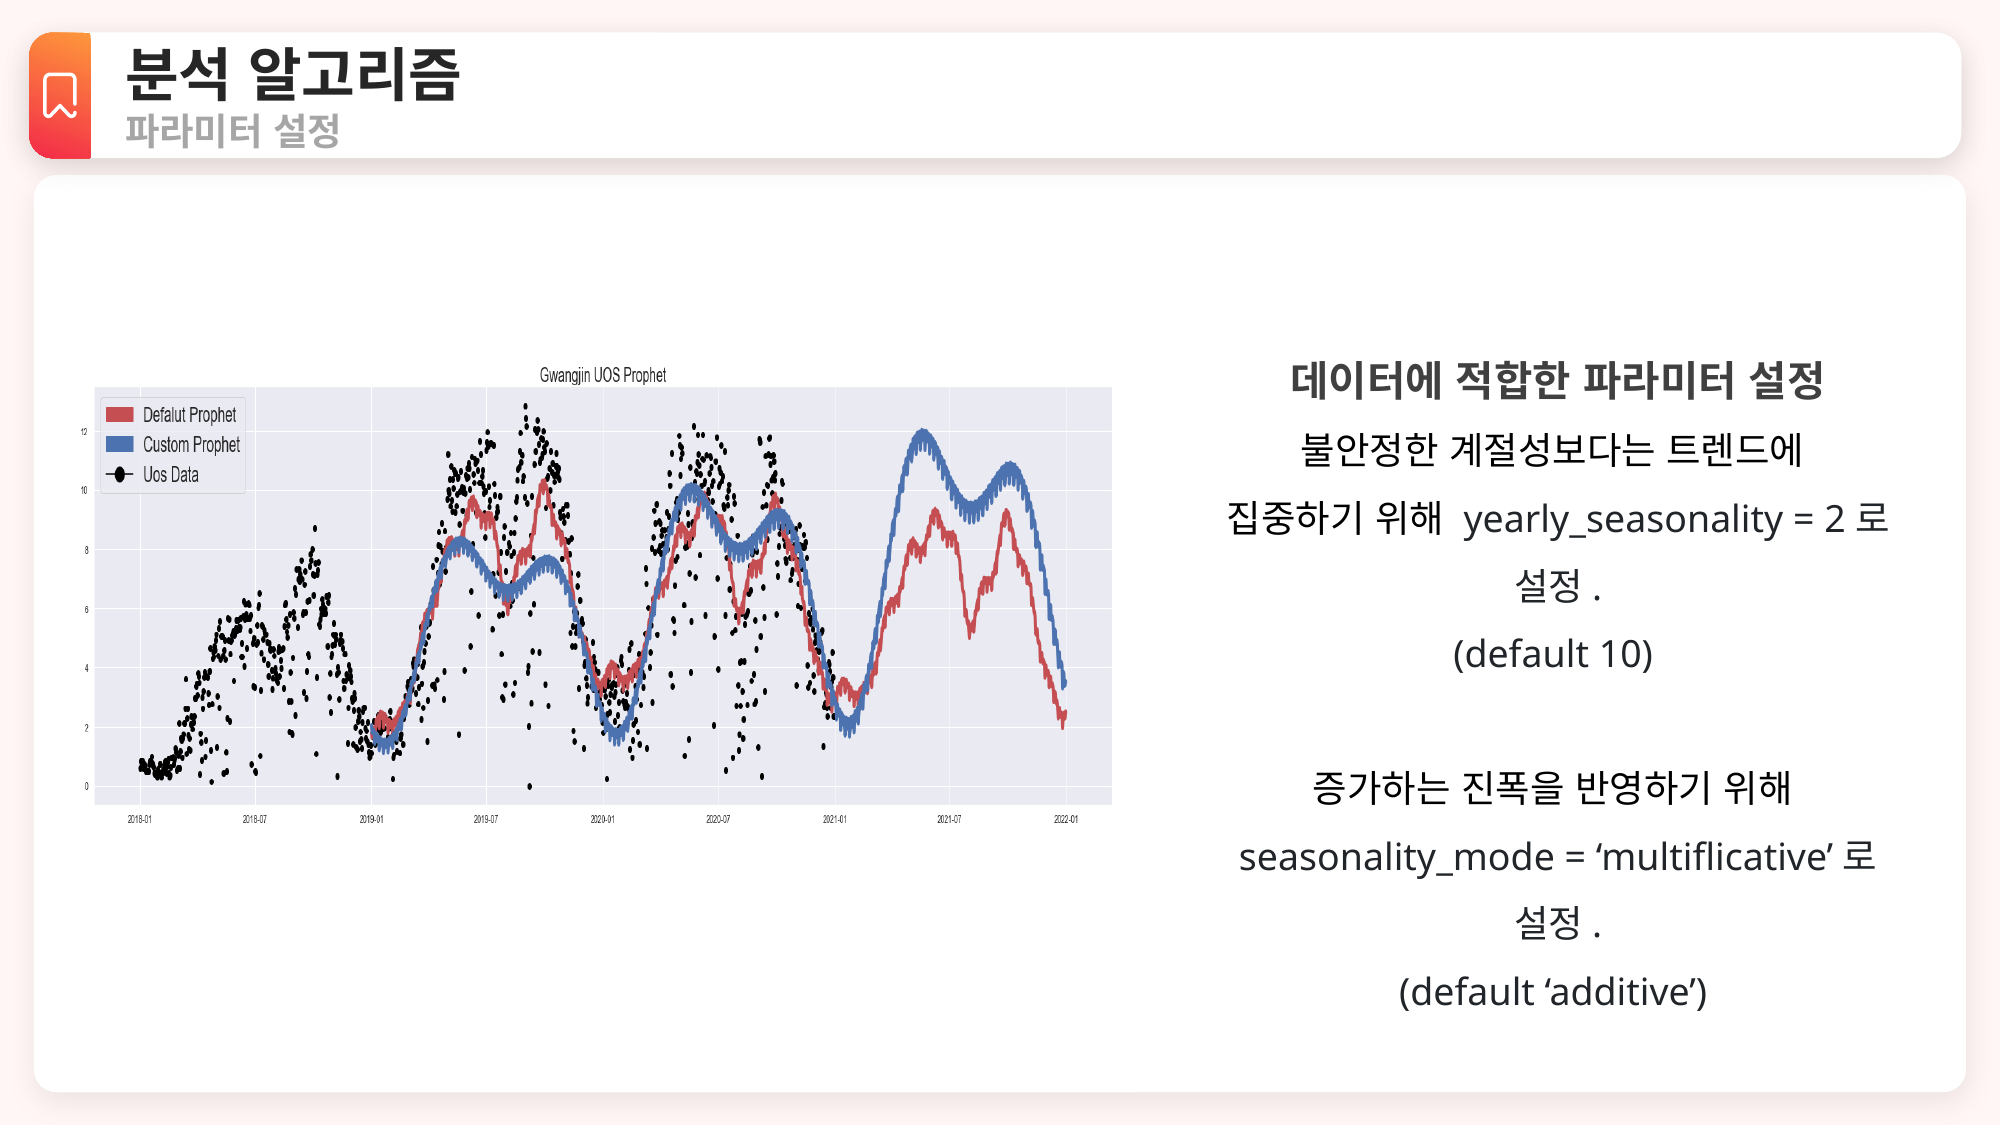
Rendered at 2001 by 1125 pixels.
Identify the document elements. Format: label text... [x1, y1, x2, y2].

text_box 데이터에 적합한 파라미터 설정 불안정한 계절성보다는 트렌드에 집중하기 위해 yearly_seasonality = 2로 설정. (default 10) 증가하는 진폭을 반영하기 위해 seasonality_mode = ‘multiflicative’로 설정. (default ‘additive’) [1200, 322, 1916, 1020]
text_box 분석 알고리즘 파라미터 설정 [49, 31, 1963, 160]
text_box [29, 32, 91, 159]
picture [76, 360, 1116, 830]
text_box [32, 173, 1967, 1094]
